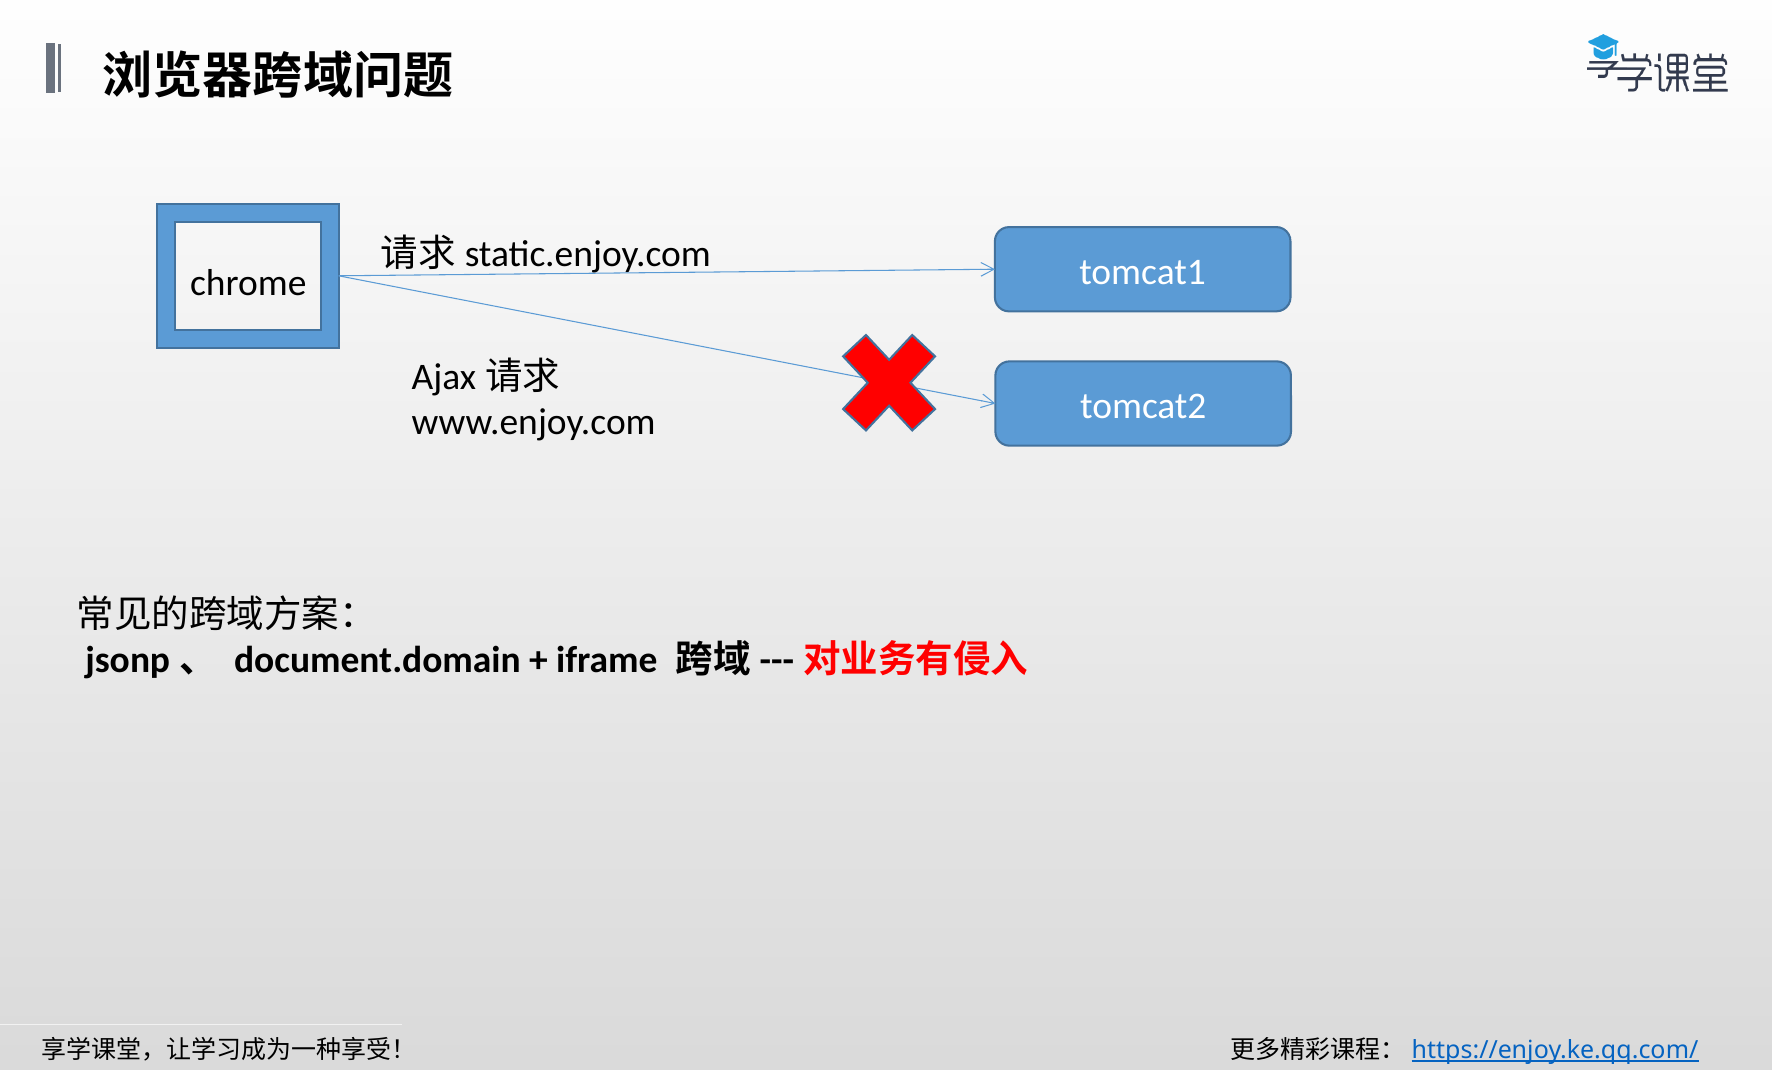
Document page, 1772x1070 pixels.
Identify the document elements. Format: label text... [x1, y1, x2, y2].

text_box 请求static.enjoy.com [365, 221, 726, 269]
text_box chrome [175, 250, 322, 311]
picture [1587, 34, 1728, 92]
text_box Ajax请求www.enjoy.com [396, 404, 809, 450]
text_box 浏览器跨域问题 [88, 36, 468, 111]
text_box 常见的跨域方案： jsonp、 document.domain + iframe 跨域---对业务有侵入 [62, 582, 1043, 732]
text_box [156, 203, 340, 349]
text_box tomcat1 [993, 226, 1292, 313]
text_box [841, 404, 937, 432]
text_box tomcat2 [994, 360, 1293, 447]
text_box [338, 269, 995, 275]
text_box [338, 275, 996, 404]
